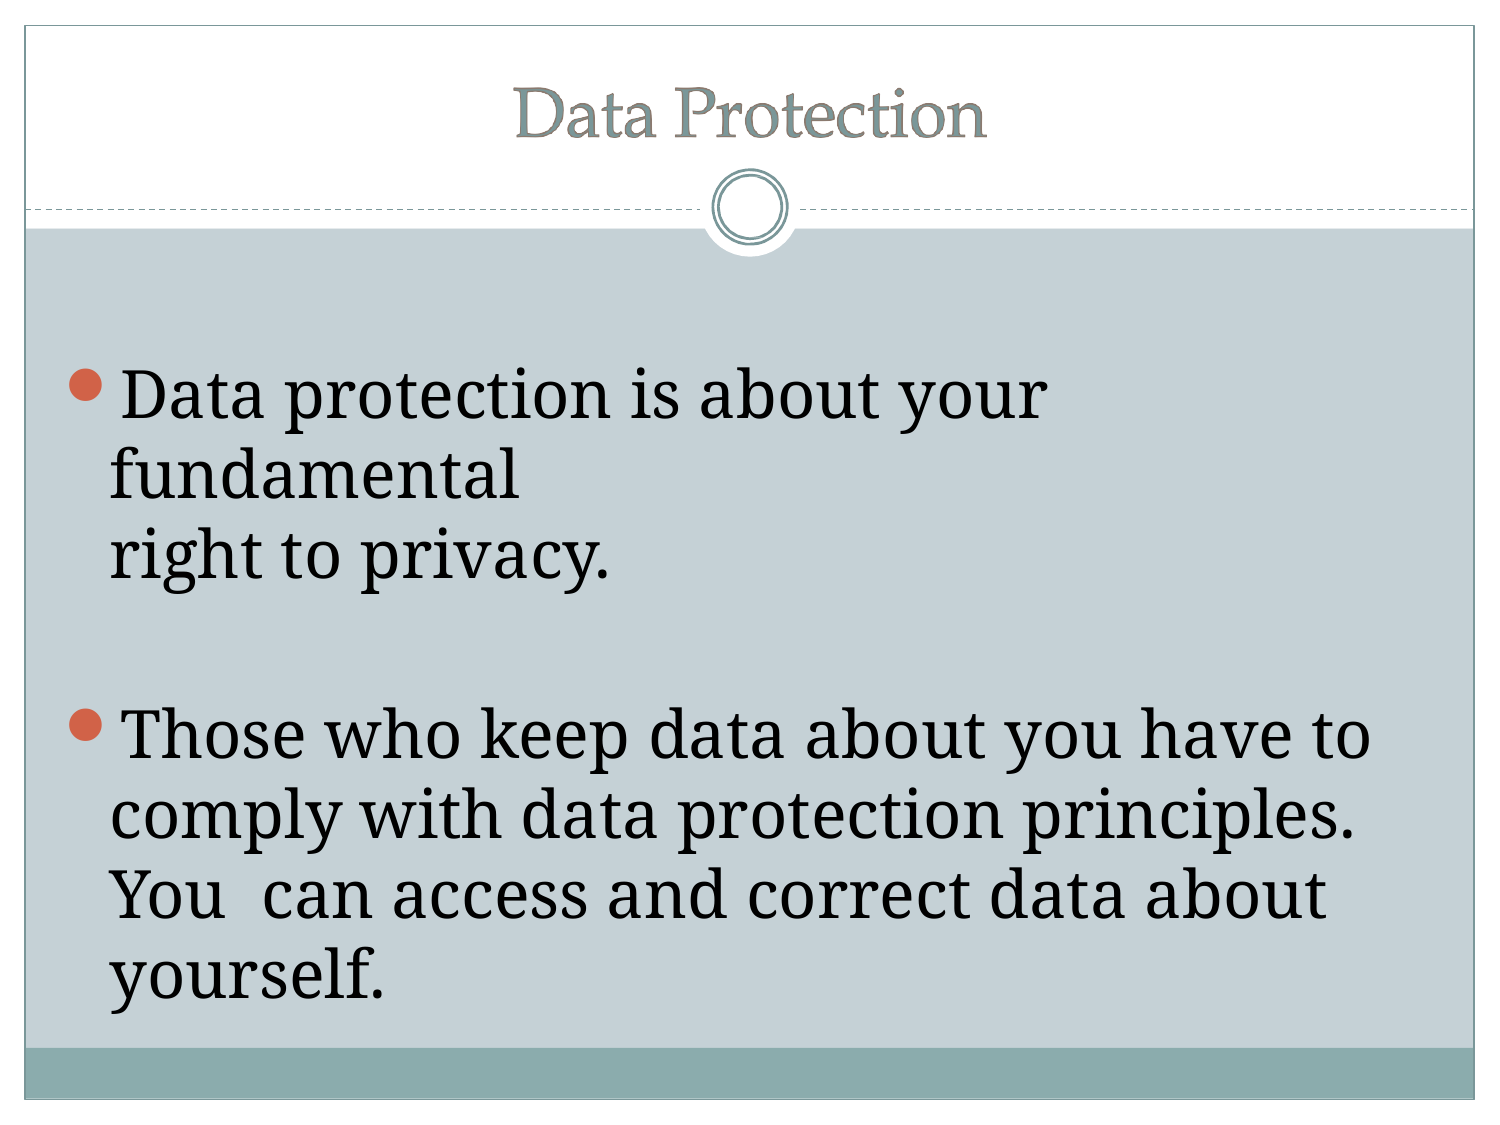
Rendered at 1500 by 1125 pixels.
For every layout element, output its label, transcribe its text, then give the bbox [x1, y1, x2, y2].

text_box [711, 168, 789, 246]
text_box [513, 87, 987, 138]
text_box Data protection is about your fundamental right to privacy. Those who keep data about you have to comply with data protection principles. You can access and correct data about yourself. [62, 351, 1397, 1012]
text_box [699, 156, 800, 257]
